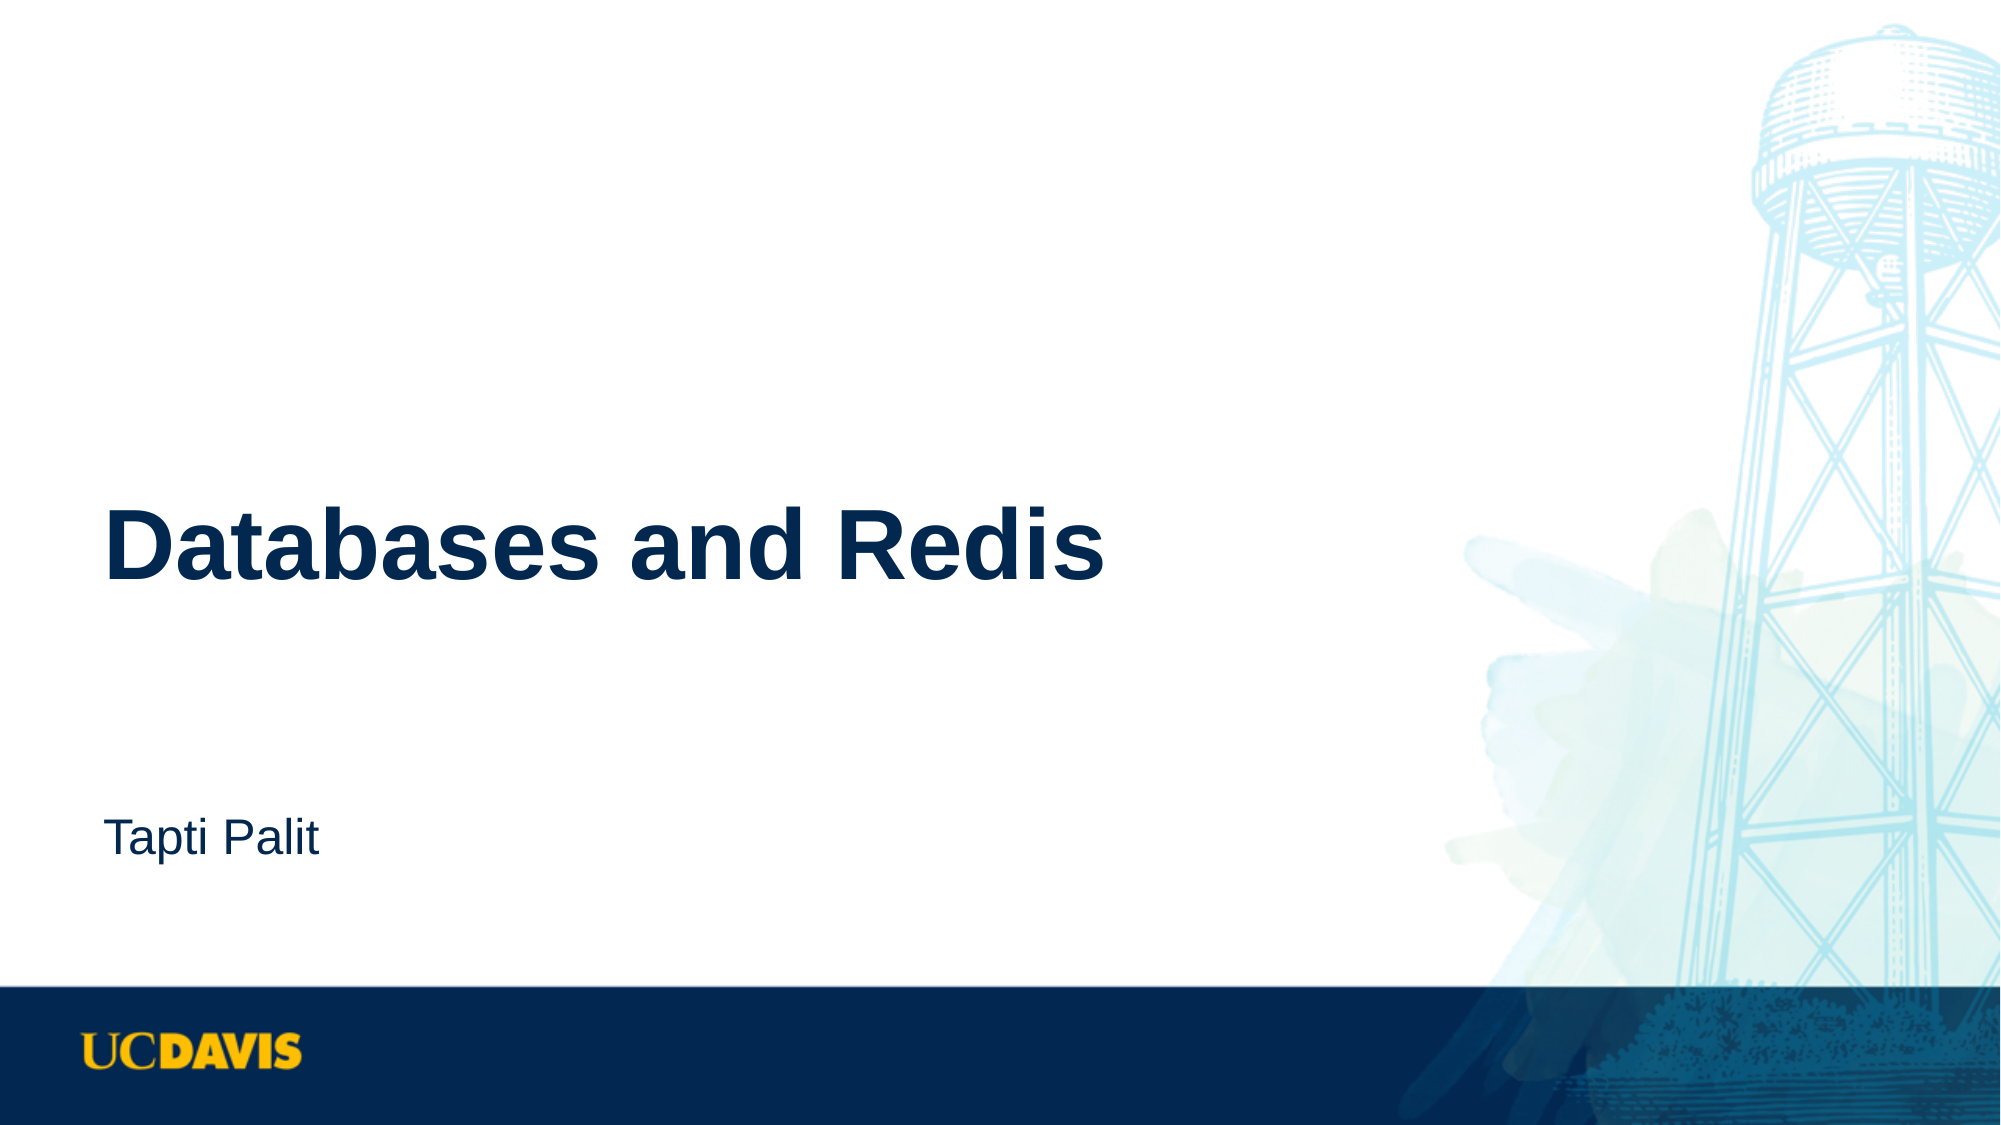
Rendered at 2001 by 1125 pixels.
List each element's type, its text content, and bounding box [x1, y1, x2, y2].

picture [0, 0, 2001, 1125]
list Tapti Palit [88, 785, 1708, 946]
list Databases and Redis [88, 447, 1862, 598]
